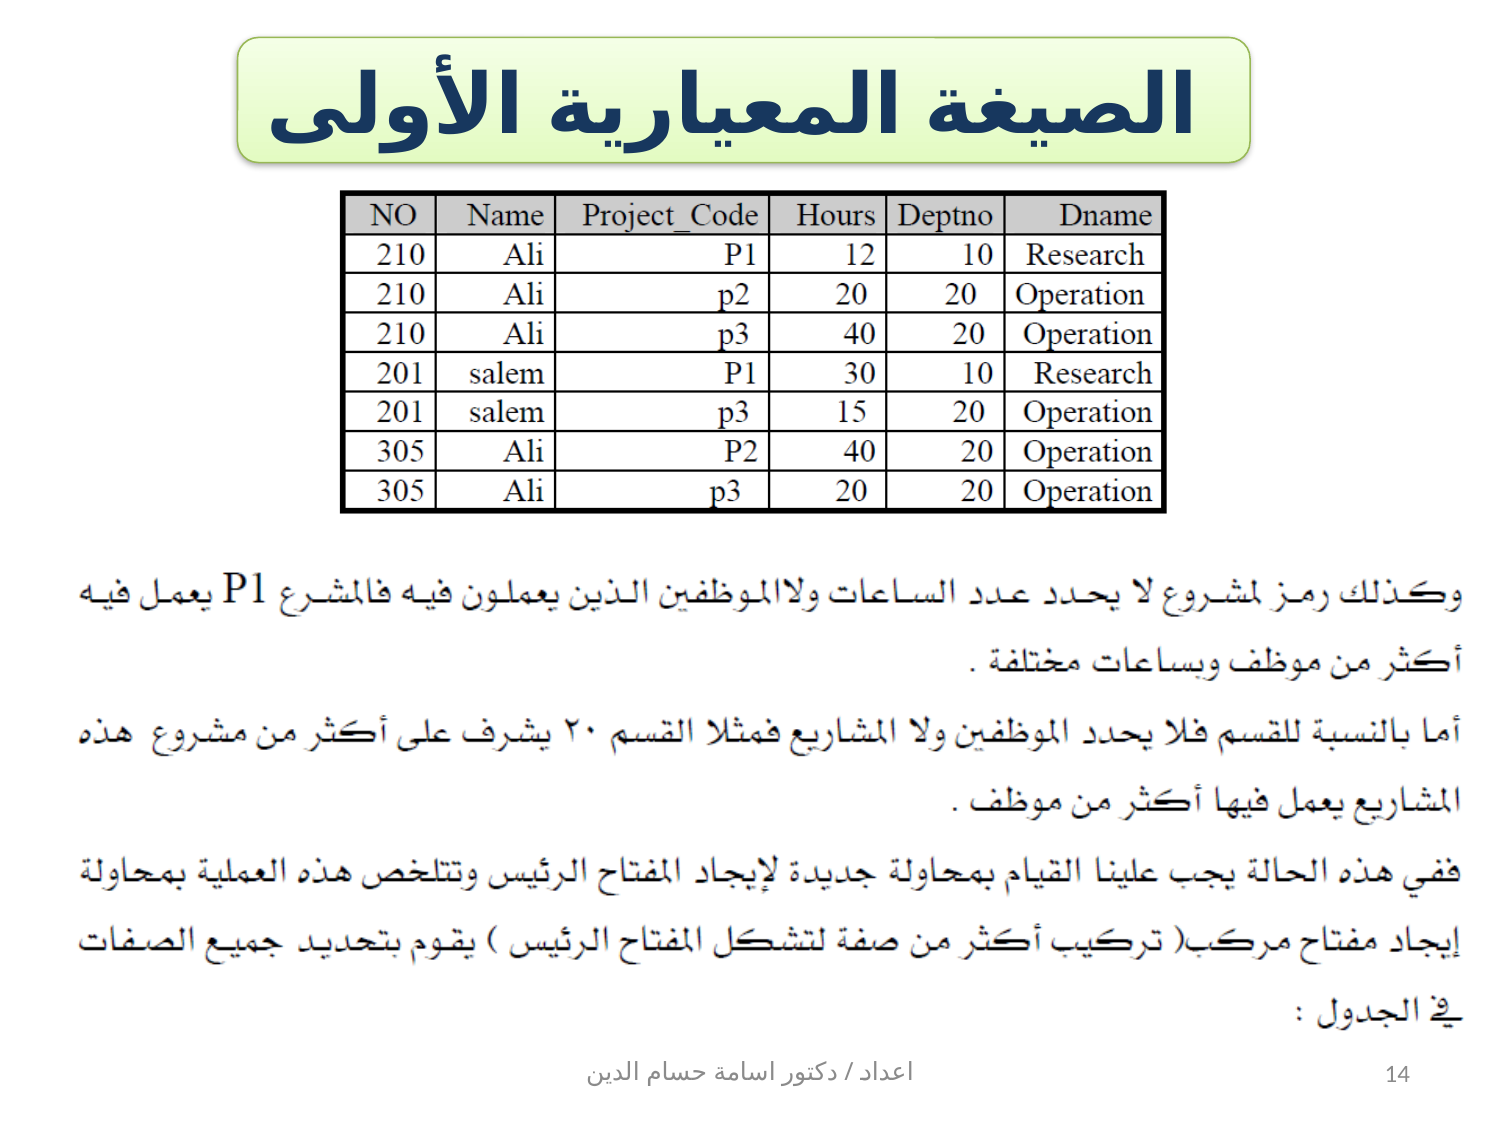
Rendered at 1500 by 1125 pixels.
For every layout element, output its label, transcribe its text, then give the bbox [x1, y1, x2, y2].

picture [330, 187, 1169, 517]
picture [74, 562, 1468, 1046]
text_box الصيغة المعيارية الأولى [236, 36, 1251, 164]
slide_number 14 [1074, 1055, 1425, 1103]
footer اعداد / دكتور اسامة حسام الدين [512, 1055, 988, 1103]
